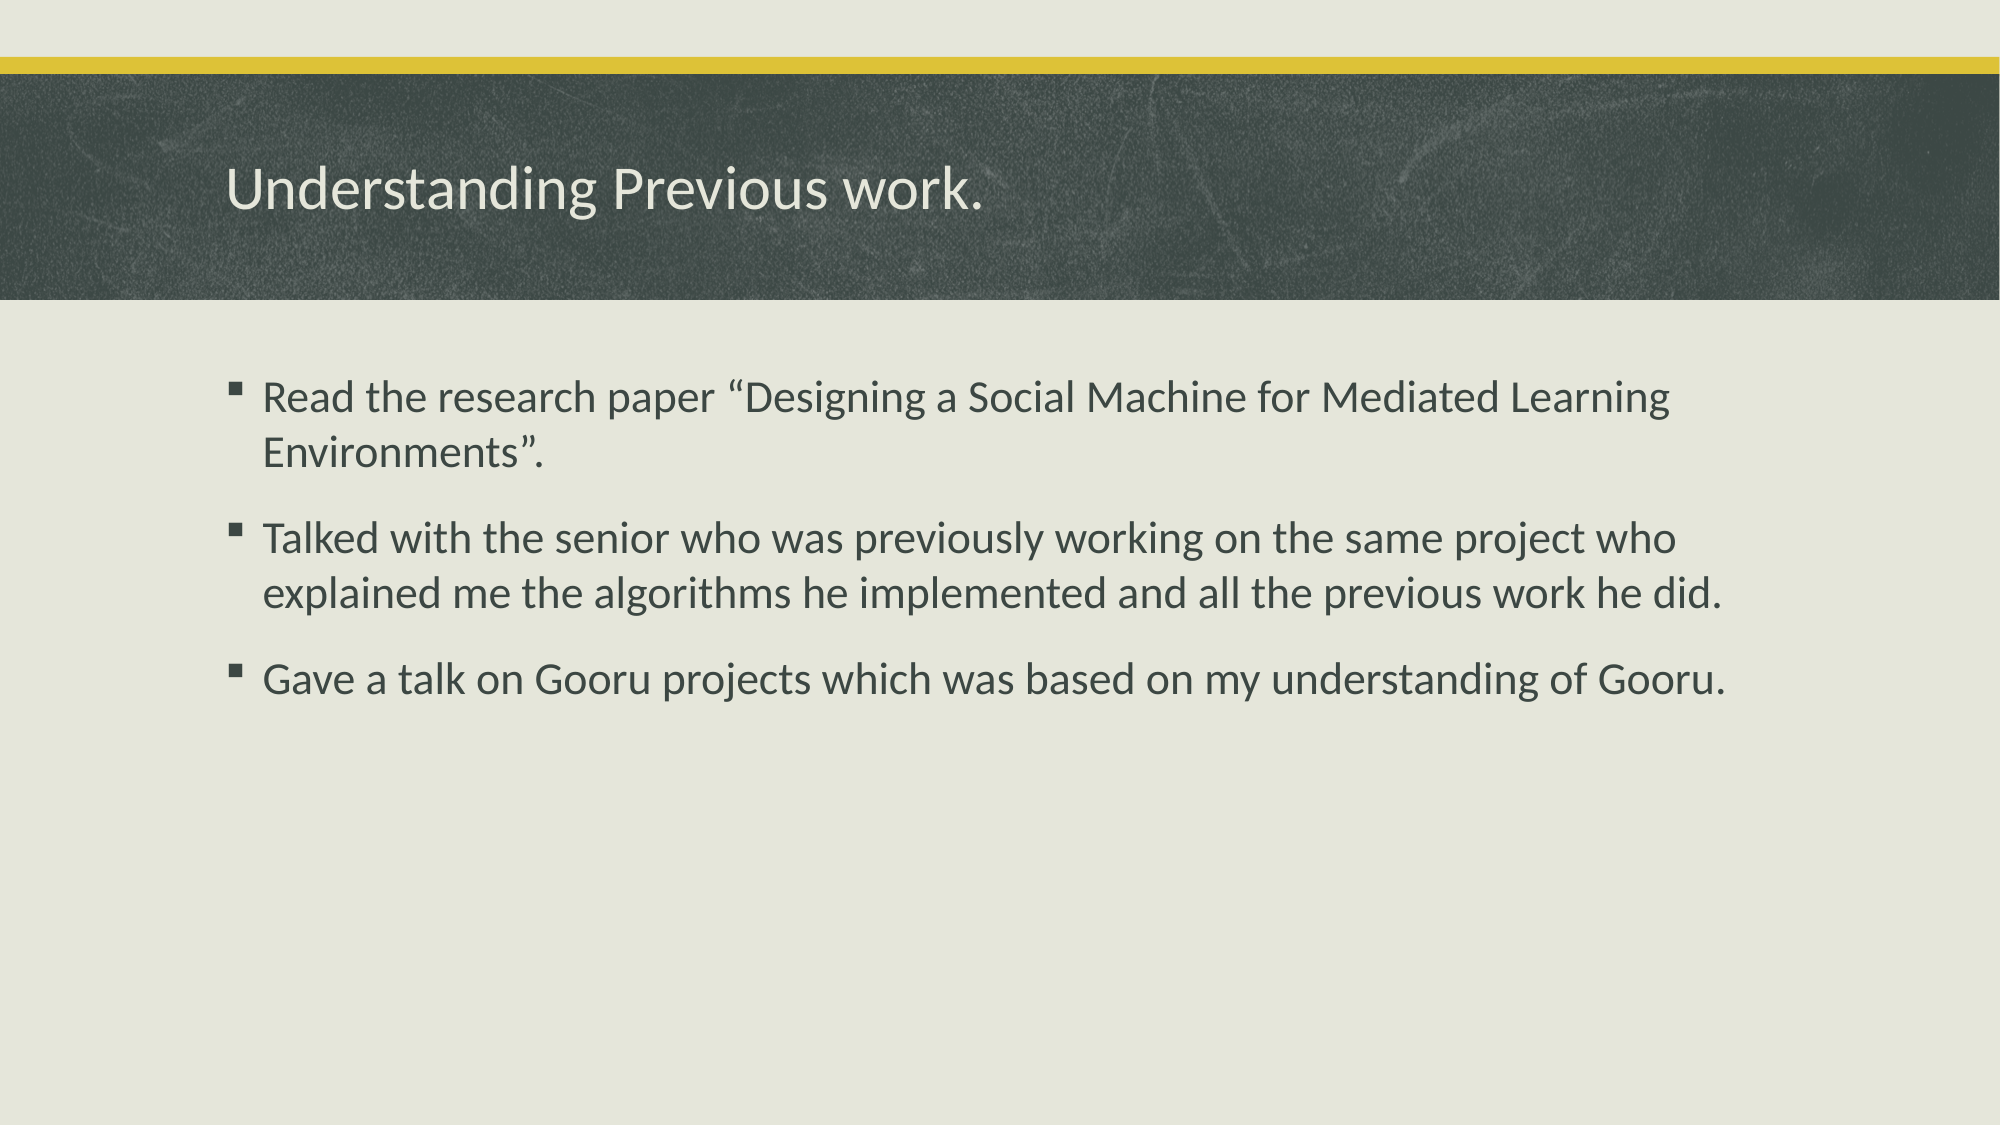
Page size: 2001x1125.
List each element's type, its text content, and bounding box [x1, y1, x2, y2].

title Understanding Previous work. [210, 76, 1790, 300]
list Read the research paper “Designing a Social Machine for Mediated Learning Environments”. Talked with the senior who was previously working on the same project who explained me the algorithms he implemented and all the previous work he did. Gave a talk on Gooru projects which was based on my understanding of Gooru. [210, 359, 1790, 1014]
picture [0, 74, 2000, 300]
